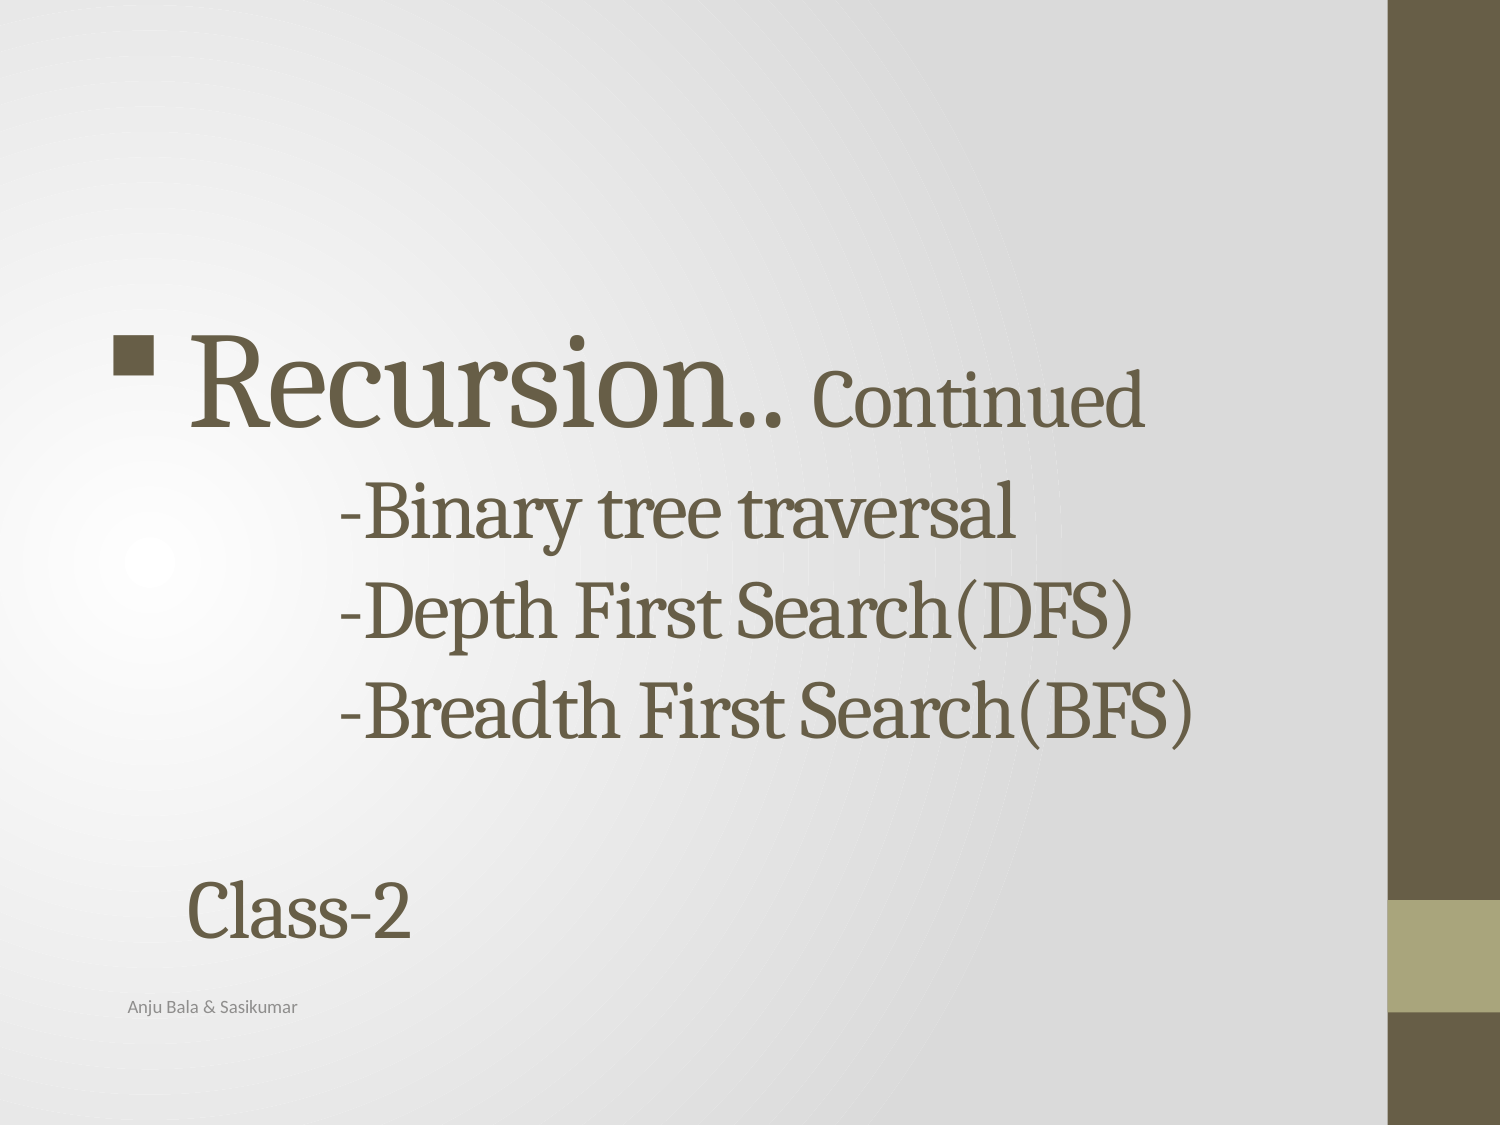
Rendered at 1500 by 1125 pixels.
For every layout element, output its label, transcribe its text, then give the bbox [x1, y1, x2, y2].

title Recursion.. Continued -Binary tree traversal -Depth First Search(DFS) -Breadth First Search(BFS) Class-2 [87, 212, 1325, 963]
subtitle Anju Bala & Sasikumar [112, 987, 1173, 1025]
